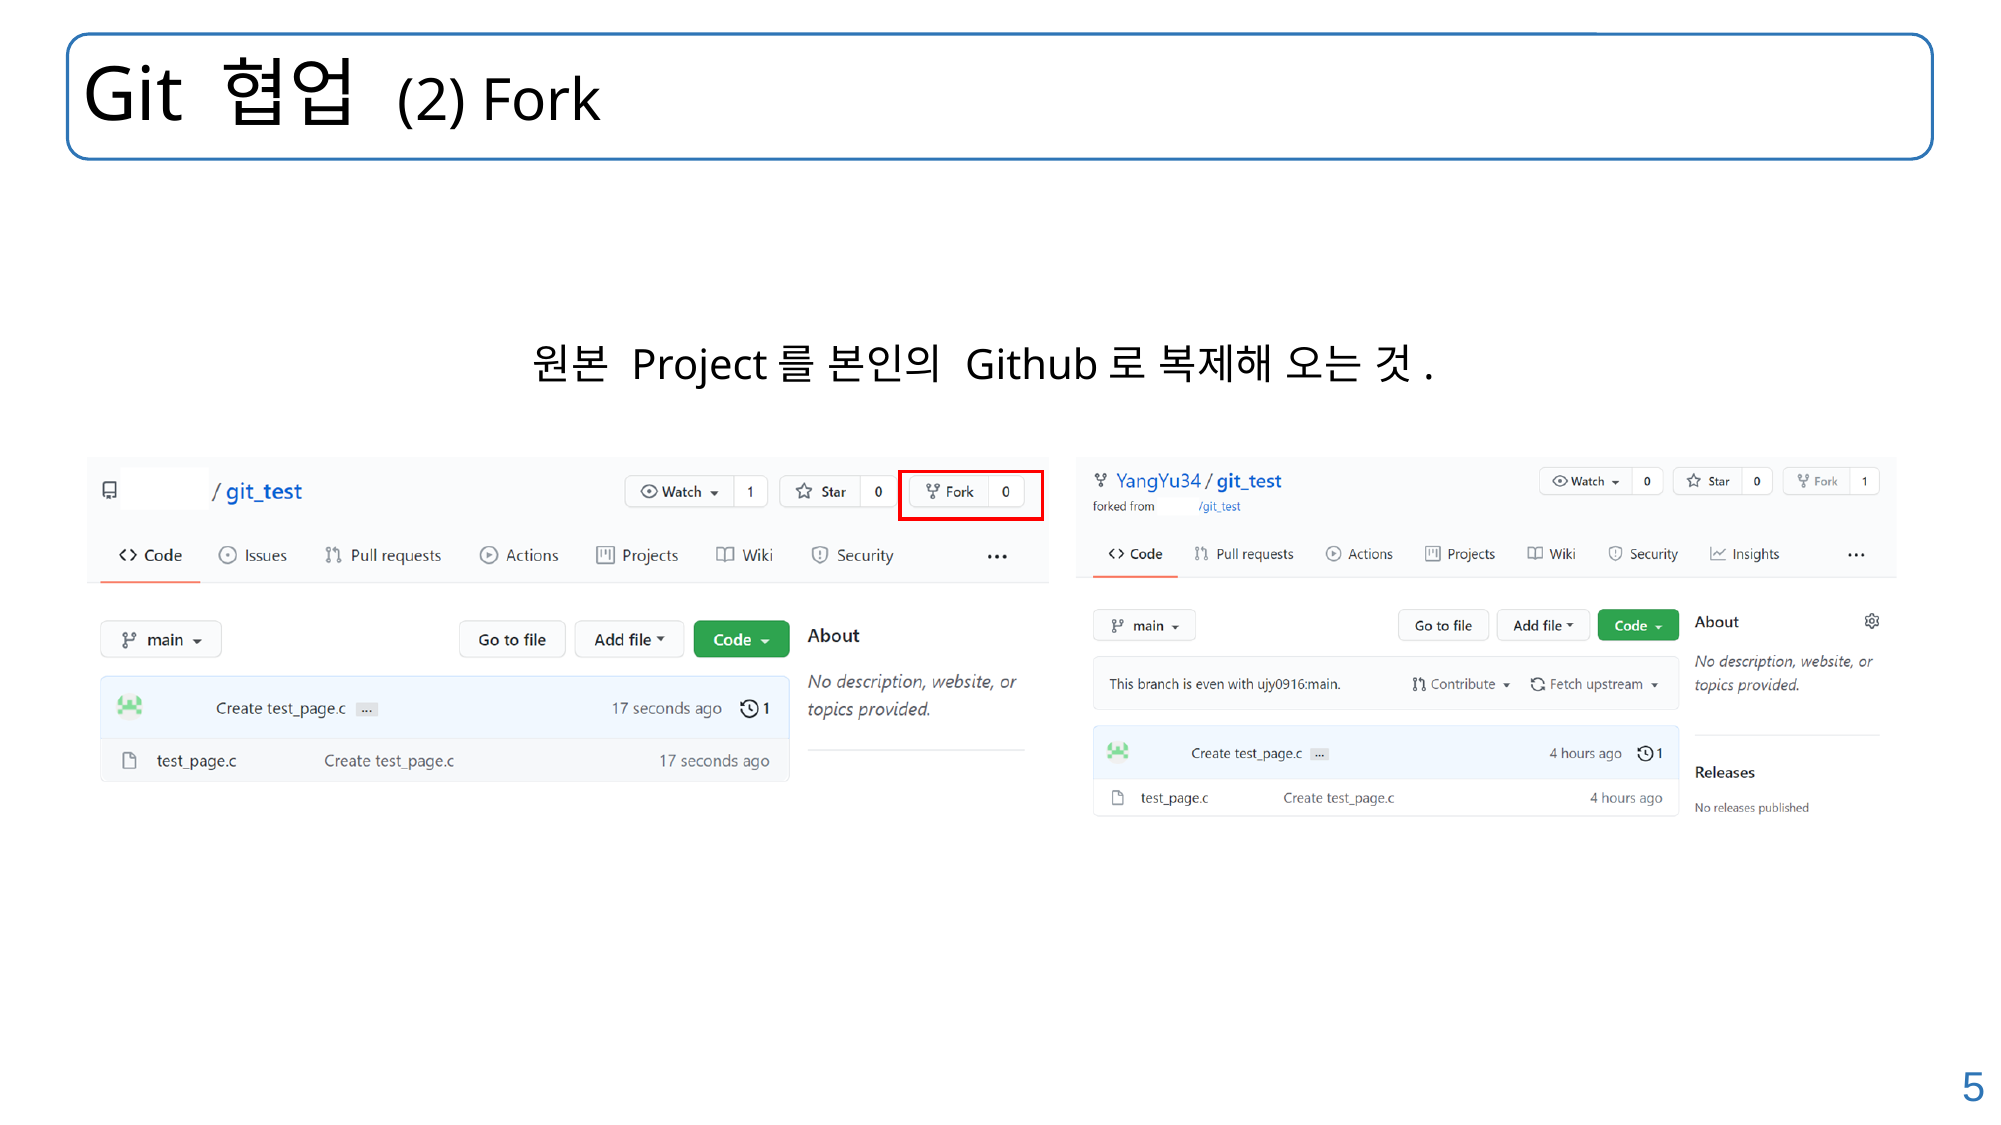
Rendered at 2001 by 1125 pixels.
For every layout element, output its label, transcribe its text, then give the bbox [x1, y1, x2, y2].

title Git 협업 (2) Fork [67, 34, 1933, 160]
list 원본 Project를 본인의 Github로 복제해 오는 것. [517, 336, 1483, 410]
picture [1075, 457, 1897, 818]
picture [87, 457, 1049, 782]
